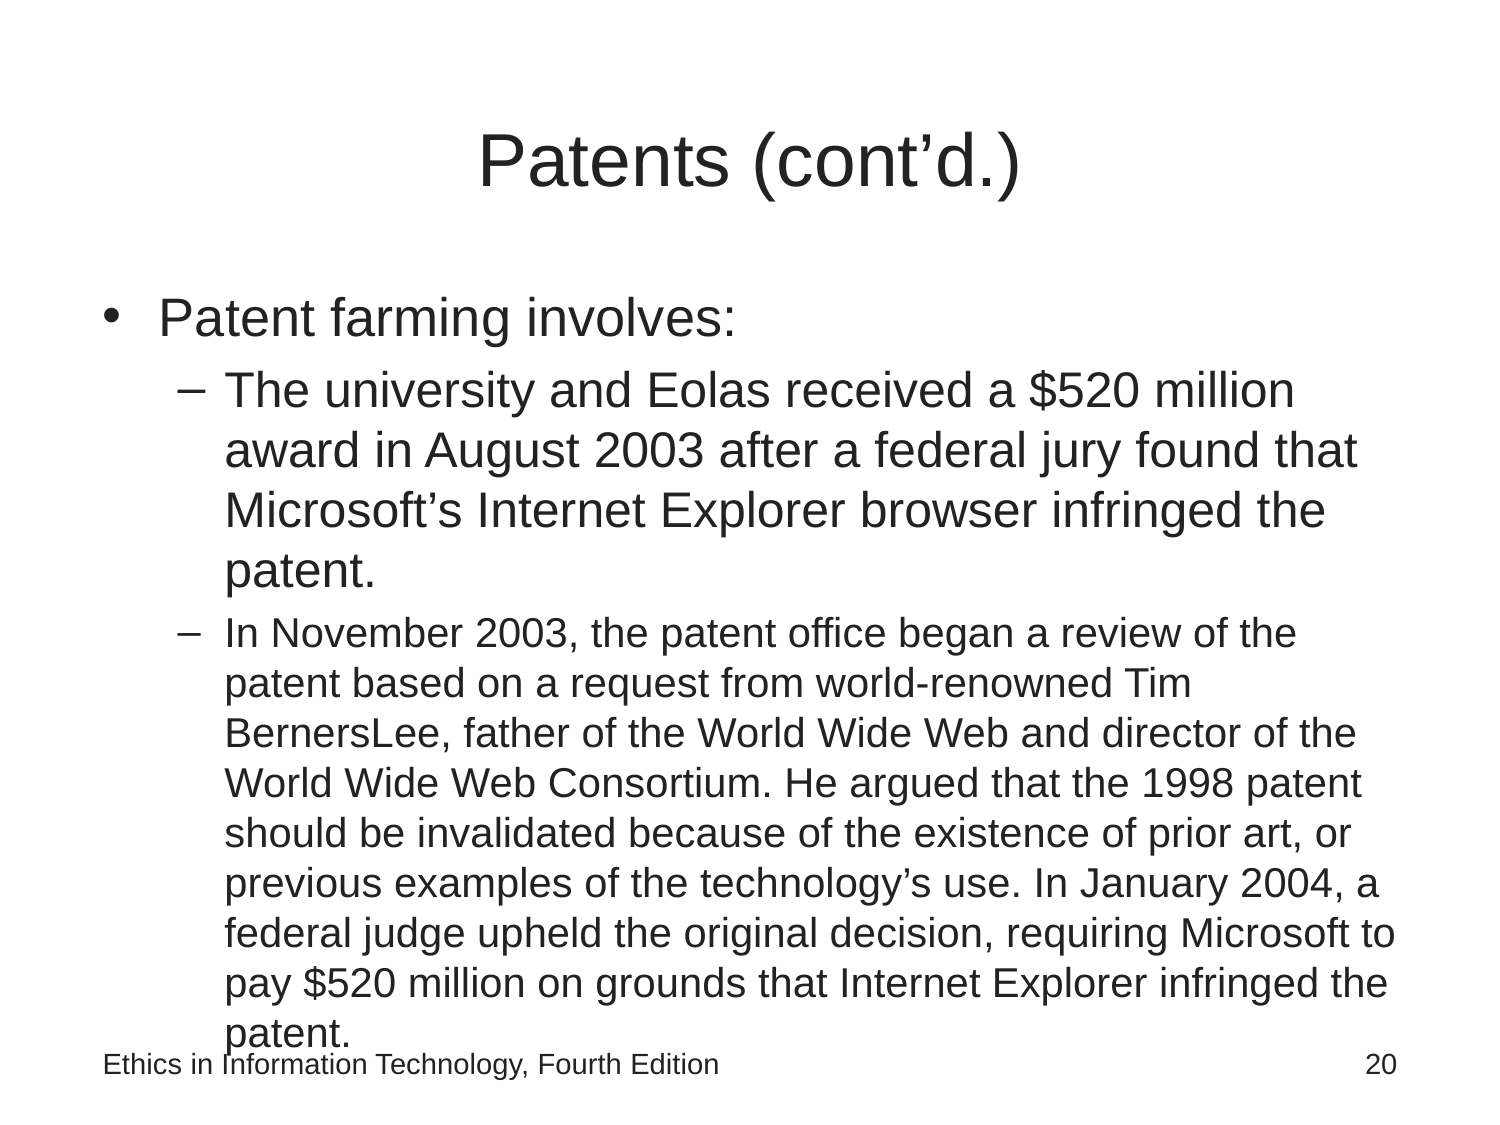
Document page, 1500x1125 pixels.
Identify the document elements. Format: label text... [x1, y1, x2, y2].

text_box 20 [1299, 1037, 1413, 1100]
title Patents (cont’d.) [87, 62, 1413, 250]
list Patent farming involves: The university and Eolas received a $520 million award in August 2003 after a federal jury found that Microsoft’s Internet Explorer browser infringed the patent. In November 2003, the patent office began a review of the patent based on a request from world-renowned Tim BernersLee, father of the World Wide Web and director of the World Wide Web Consortium. He argued that the 1998 patent should be invalidated because of the existence of prior art, or previous examples of the technology’s use. In January 2004, a federal judge upheld the original decision, requiring Microsoft to pay $520 million on grounds that Internet Explorer infringed the patent. [87, 275, 1413, 1025]
text_box Ethics in Information Technology, Fourth Edition [87, 1037, 1299, 1100]
